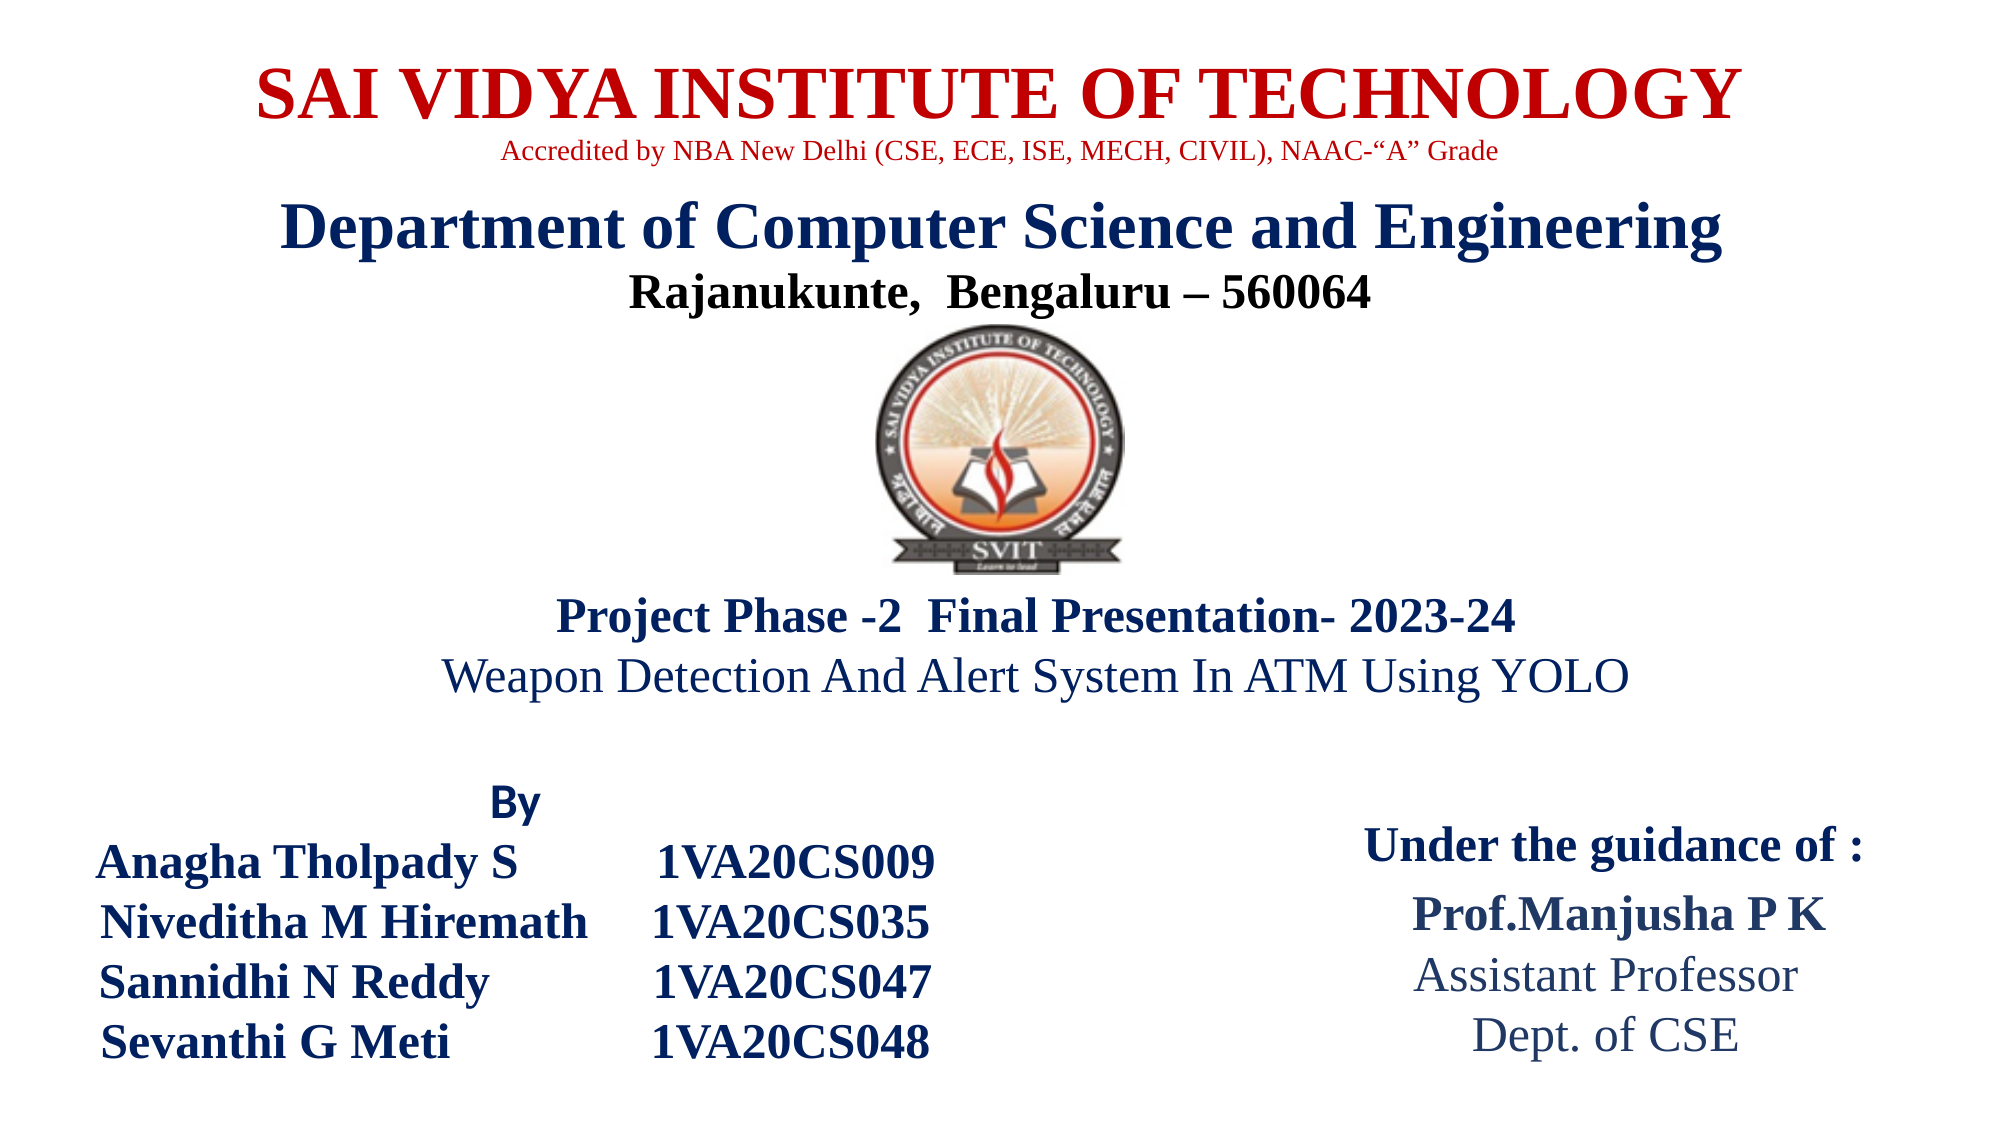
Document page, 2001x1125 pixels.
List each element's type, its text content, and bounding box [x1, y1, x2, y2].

text_box Under the guidance of : Prof.Manjusha P K Assistant Professor Dept. of CSE [1274, 804, 1955, 1125]
title SAI VIDYA INSTITUTE OF TECHNOLOGY Accredited by NBA New Delhi (CSE, ECE, ISE, MECH, CIVIL), NAAC-“A” Grade [0, 24, 2000, 175]
text_box Department of Computer Science and Engineering [30, 174, 1975, 269]
picture [874, 324, 1125, 575]
text_box Project Phase -2 Final Presentation- 2023-24 Weapon Detection And Alert System In ATM Using YOLO [358, 574, 1714, 770]
text_box By Anagha Tholpady S 1VA20CS009 Niveditha M Hiremath 1VA20CS035 Sannidhi N Reddy 1VA20CS047 Sevanthi G Meti 1VA20CS048 [30, 761, 1000, 1122]
subtitle Rajanukunte, Bengaluru – 560064 [249, 269, 1750, 334]
